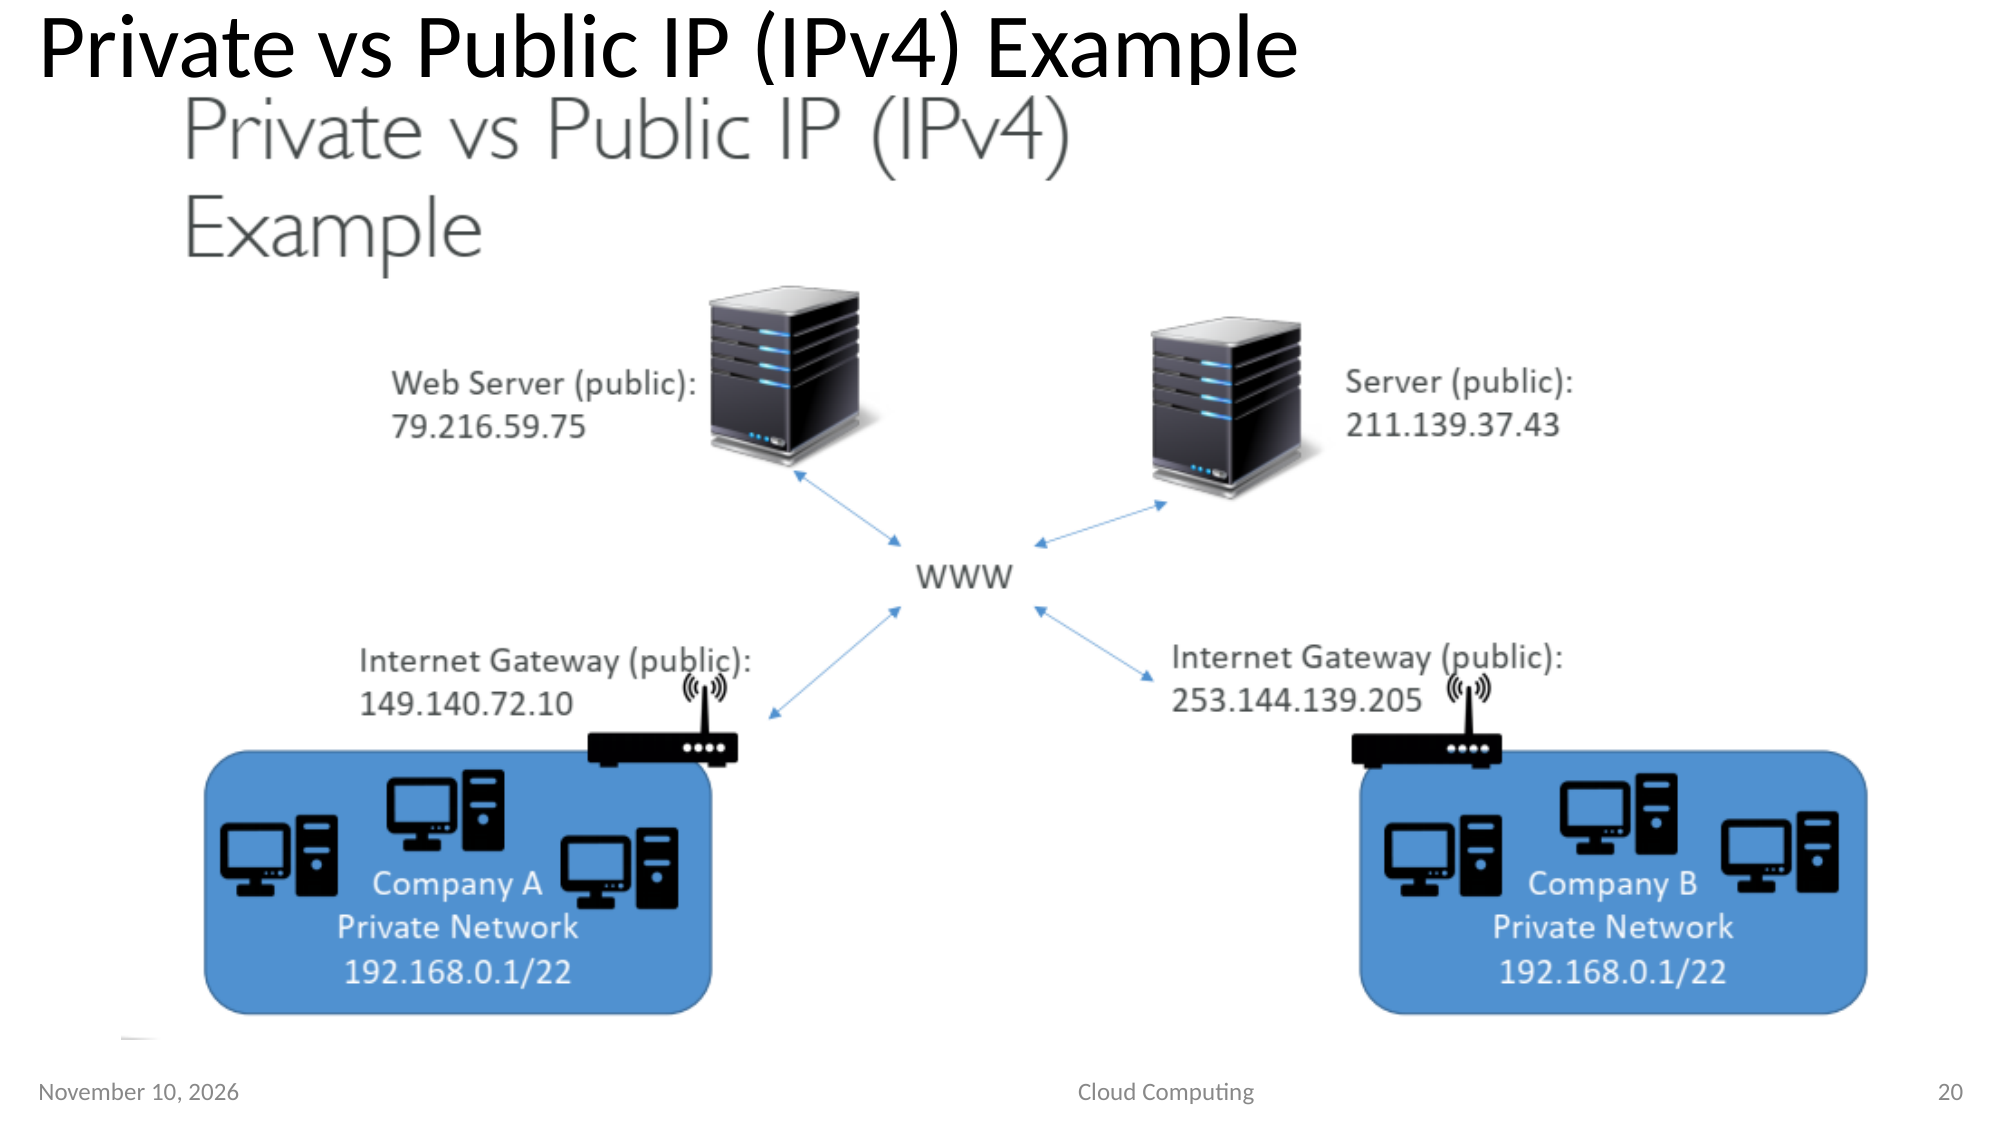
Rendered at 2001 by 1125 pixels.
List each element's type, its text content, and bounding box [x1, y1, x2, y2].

footer Cloud Computing [483, 1060, 1850, 1121]
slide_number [23, 1060, 474, 1121]
title Private vs Public IP (IPv4) Example [23, 0, 1979, 96]
picture [121, 85, 1879, 1040]
slide_number 20 [1859, 1060, 1979, 1121]
